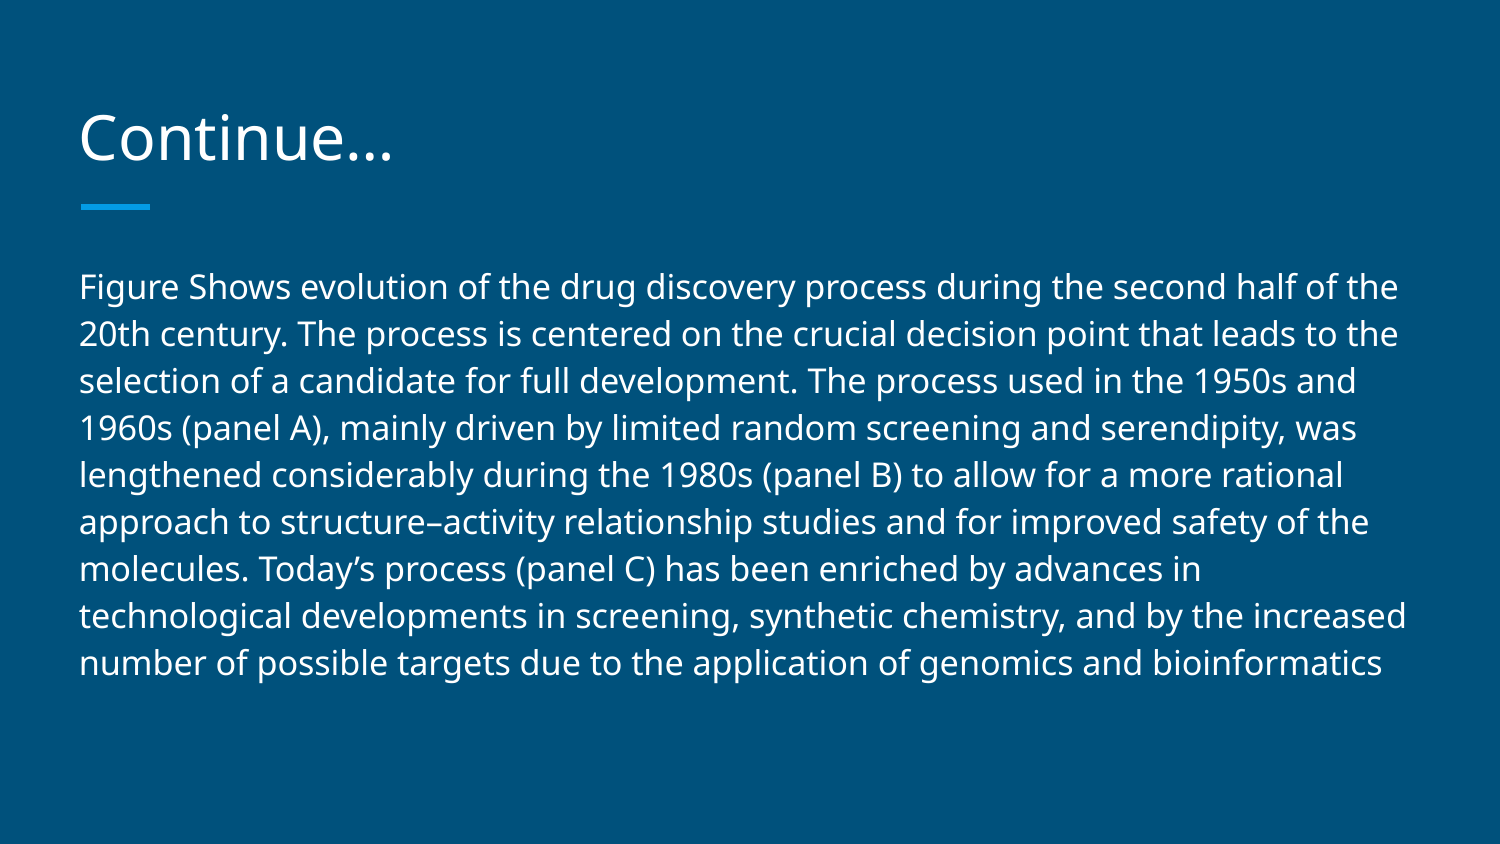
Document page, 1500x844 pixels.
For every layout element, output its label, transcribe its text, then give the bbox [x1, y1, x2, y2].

title Continue… [63, 75, 1437, 188]
list Figure Shows evolution of the drug discovery process during the second half of the 20th century. The process is centered on the crucial decision point that leads to the selection of a candidate for full development. The process used in the 1950s and 1960s (panel A), mainly driven by limited random screening and serendipity, was lengthened considerably during the 1980s (panel B) to allow for a more rational approach to structure–activity relationship studies and for improved safety of the molecules. Today’s process (panel C) has been enriched by advances in technological developments in screening, synthetic chemistry, and by the increased number of possible targets due to the application of genomics and bioinformatics [63, 244, 1437, 750]
